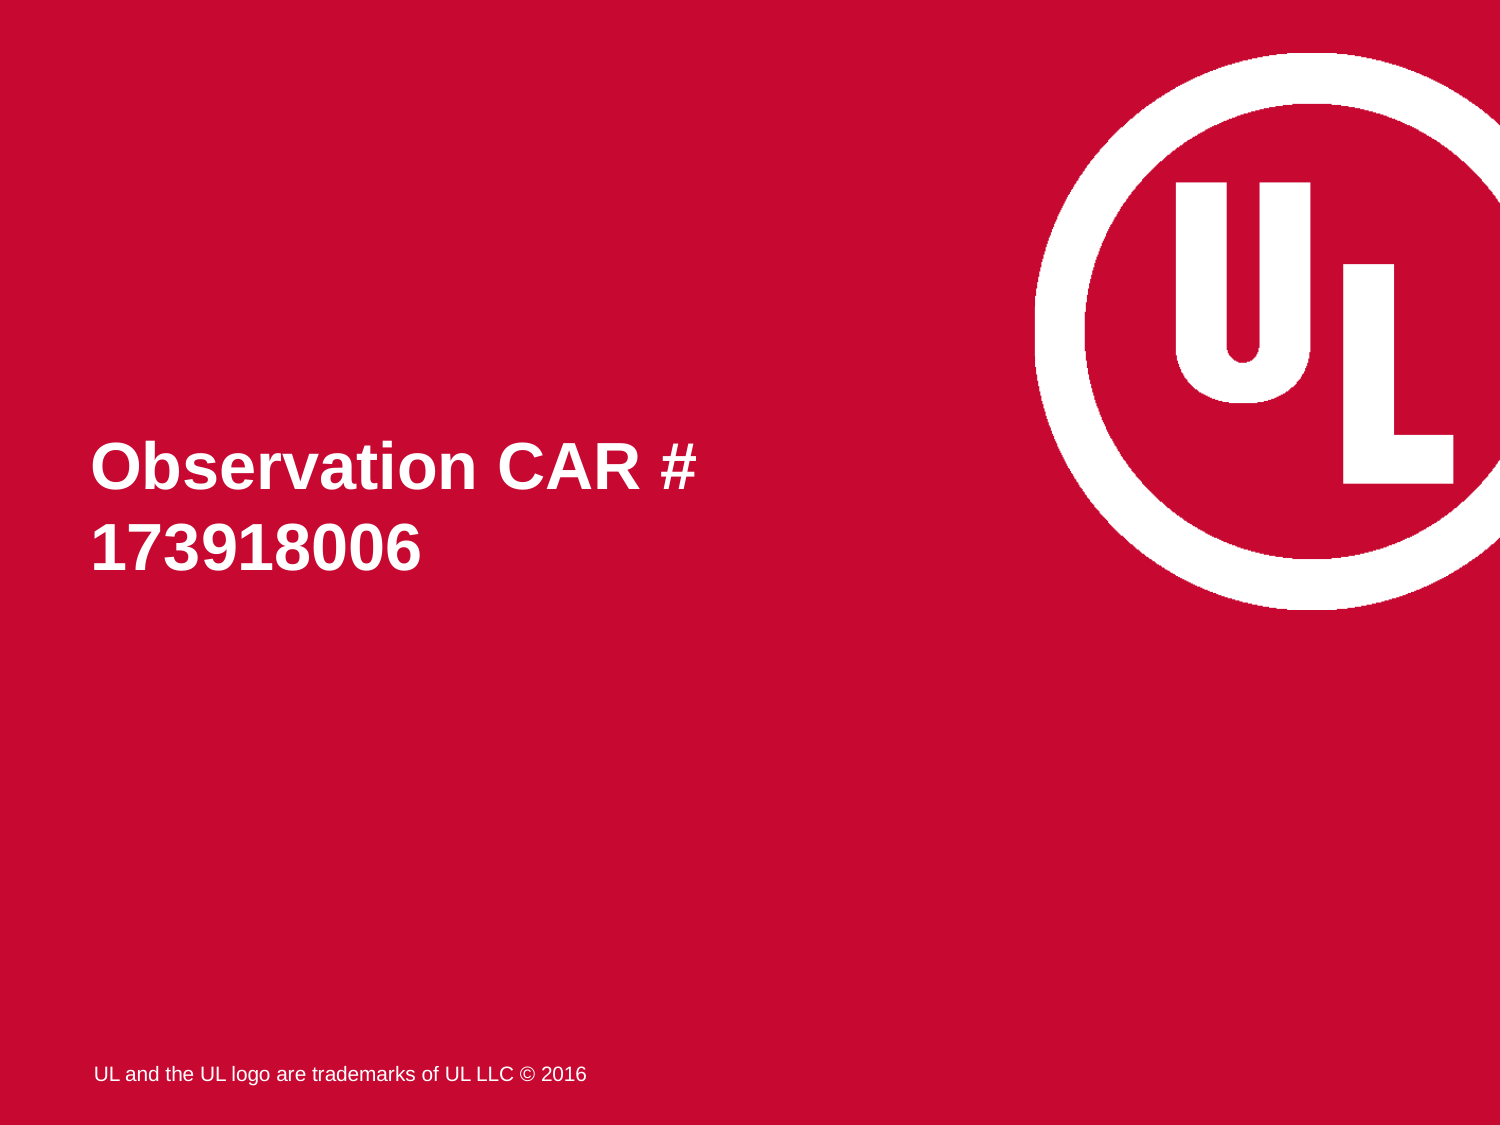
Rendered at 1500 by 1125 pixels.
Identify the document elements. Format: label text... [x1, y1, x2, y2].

title Observation CAR # 173918006 [75, 415, 986, 646]
picture [1034, 53, 1500, 610]
